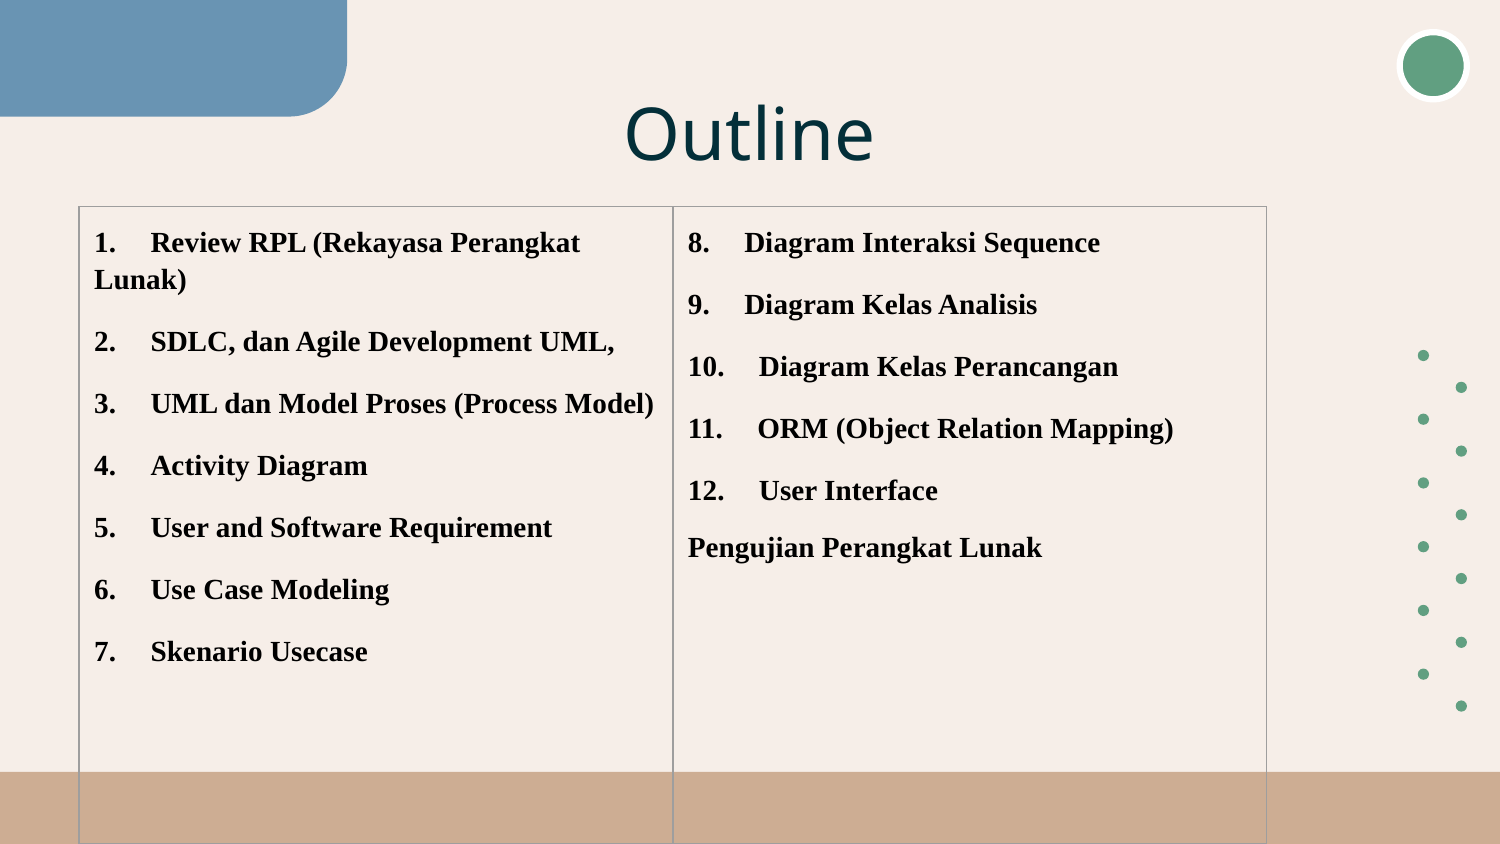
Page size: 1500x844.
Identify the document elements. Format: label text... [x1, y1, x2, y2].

table_header 1. Review RPL (Rekayasa Perangkat Lunak) 2. SDLC, dan Agile Development UML, 3. UML dan Model Proses (Process Model) 4. Activity Diagram 5. User and Software Requirement 6. Use Case Modeling 7. Skenario Usecase [80, 207, 672, 843]
table_header 8. Diagram Interaksi Sequence 9. Diagram Kelas Analisis 10. Diagram Kelas Perancangan 11. ORM (Object Relation Mapping) 12. User Interface Pengujian Perangkat Lunak [674, 207, 1266, 843]
title Outline [118, 72, 1382, 167]
